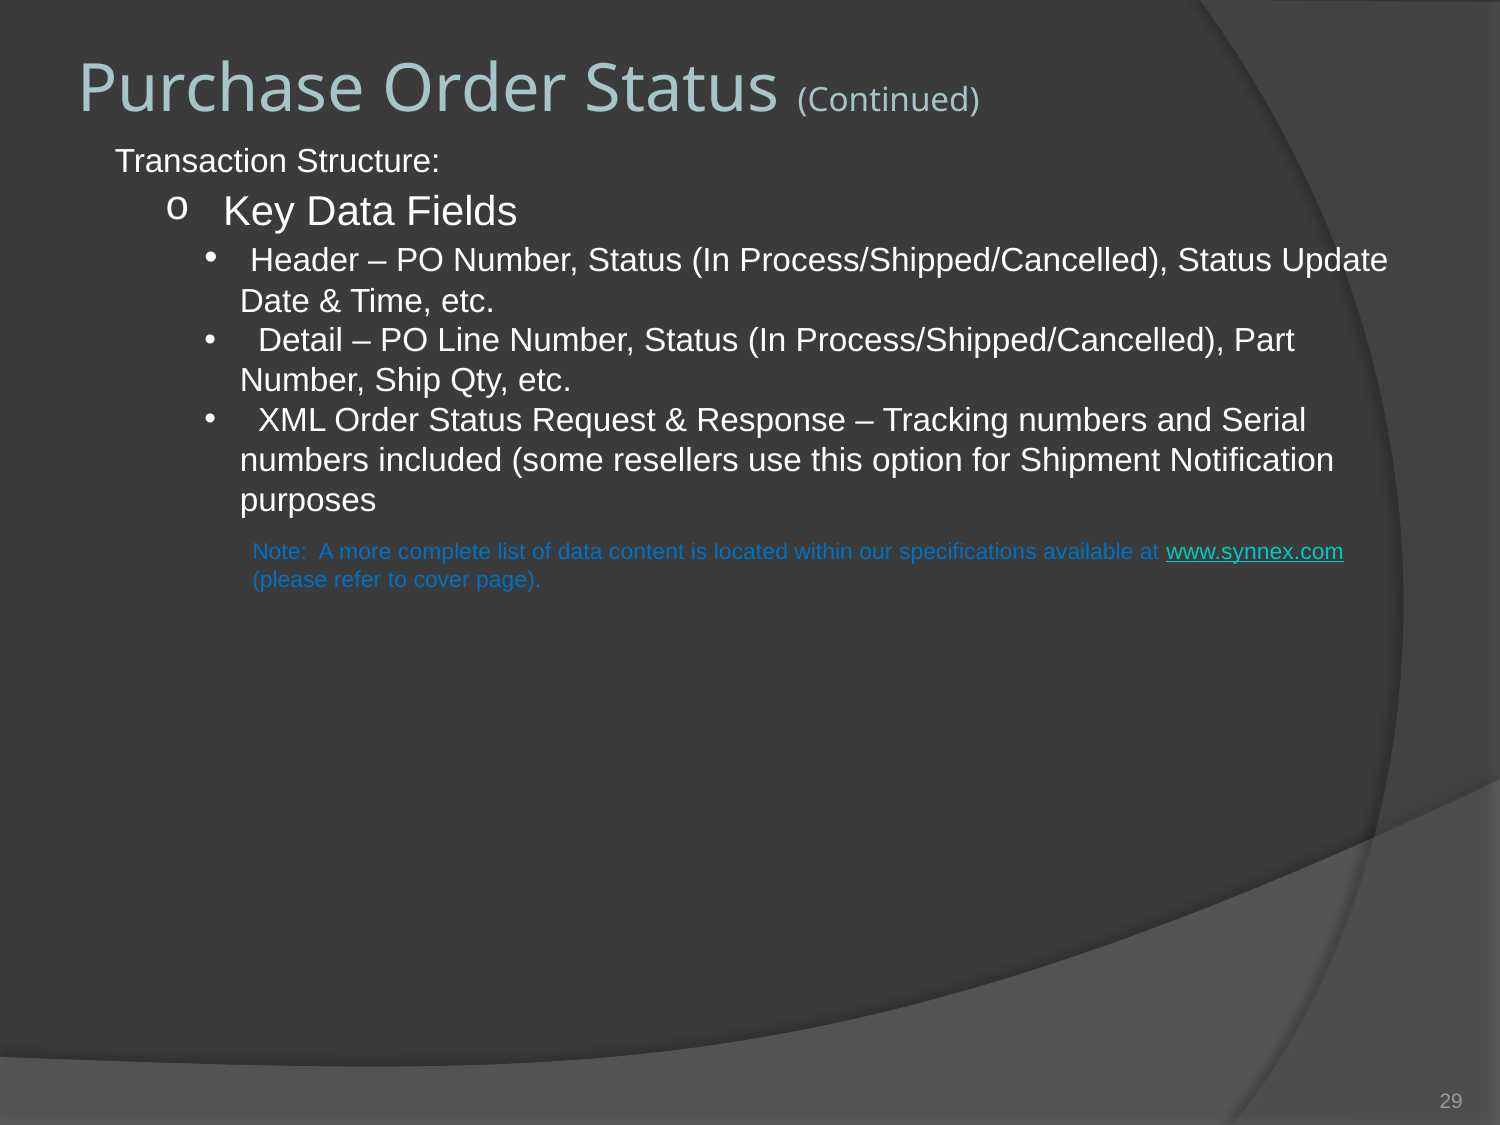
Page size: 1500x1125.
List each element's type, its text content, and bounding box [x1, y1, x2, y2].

slide_number 28 [1337, 1053, 1463, 1114]
text_box Purchase Order Status (Continued) [62, 37, 1450, 125]
text_box Key Data Fields Header – PO Number, Status (In Process/Shipped/Cancelled), Status Update Date & Time, etc. Detail – PO Line Number, Status (In Process/Shipped/Cancelled), Part Number, Ship Qty, etc. XML Order Status Request & Response – Tracking numbers and Serial numbers included (some resellers use this option for Shipment Notification purposes [149, 176, 1425, 526]
text_box Note: A more complete list of data content is located within our specifications available at www.synnex.com (please refer to cover page). [237, 529, 1413, 599]
text_box Transaction Structure: [99, 131, 500, 187]
